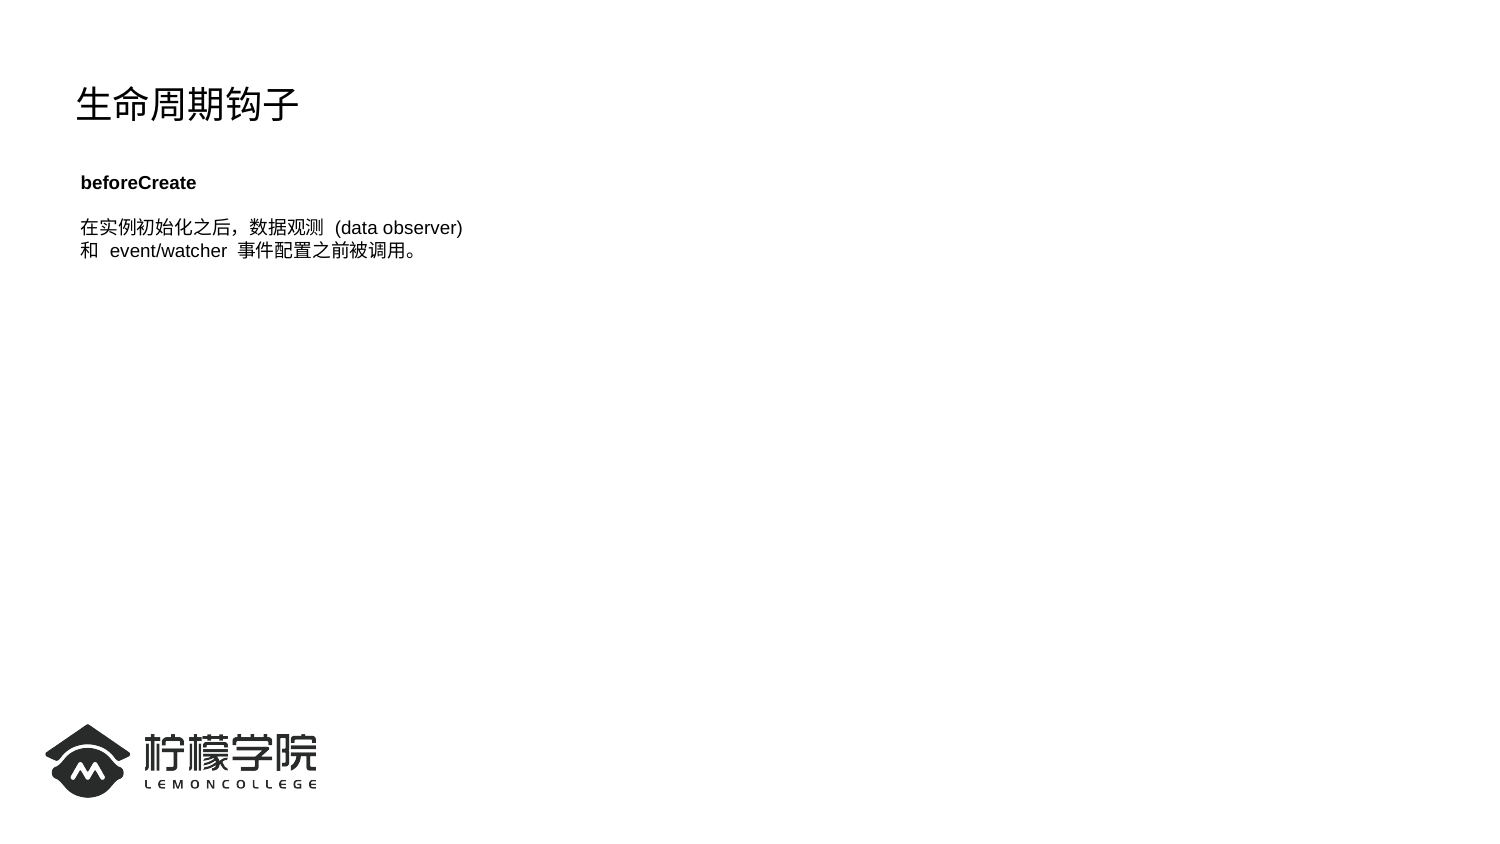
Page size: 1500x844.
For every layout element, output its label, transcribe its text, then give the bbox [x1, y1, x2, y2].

title 生命周期钩子 [75, 33, 1425, 175]
picture [42, 720, 318, 800]
text_box beforeCreate 在实例初始化之后，数据观测 (data observer) 和 event/watcher 事件配置之前被调用。 [65, 163, 483, 269]
